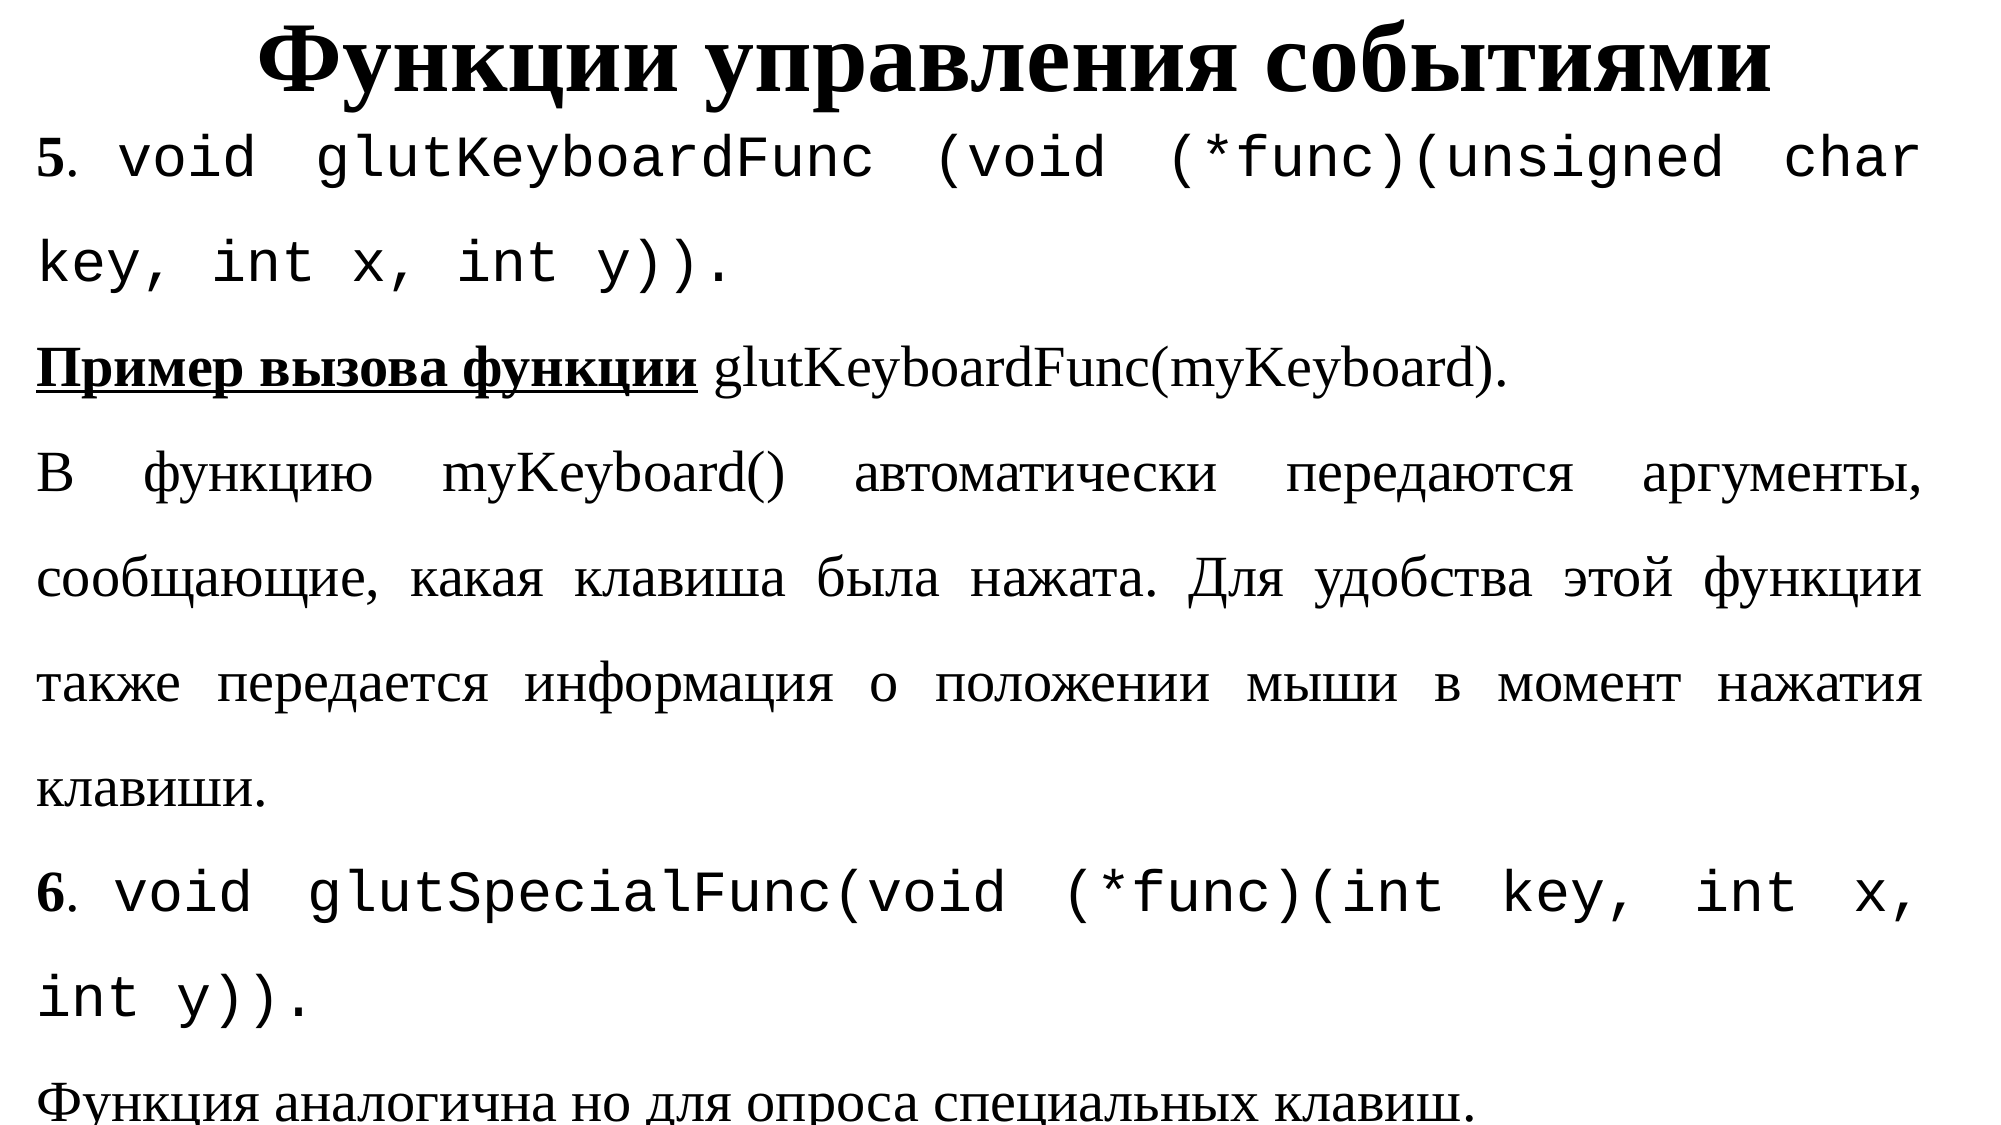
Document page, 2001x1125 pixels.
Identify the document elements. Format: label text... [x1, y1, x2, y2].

text_box 5. void glutKeyboardFunc (void (*func)(unsigned char key, int x, int y)). Пример вызова функции glutKeyboardFunc(myKeyboard). В функцию myKeyboard() автоматически передаются аргументы, сообщающие, какая клавиша была нажата. Для удобства этой функции также передается информация о положении мыши в момент нажатия клавиши. 6. void glutSpecialFunc(void (*func)(int key, int x, int y)). Функция аналогична но для опроса специальных клавиш. [21, 76, 1939, 1125]
text_box Функции управления событиями [241, 0, 1789, 76]
